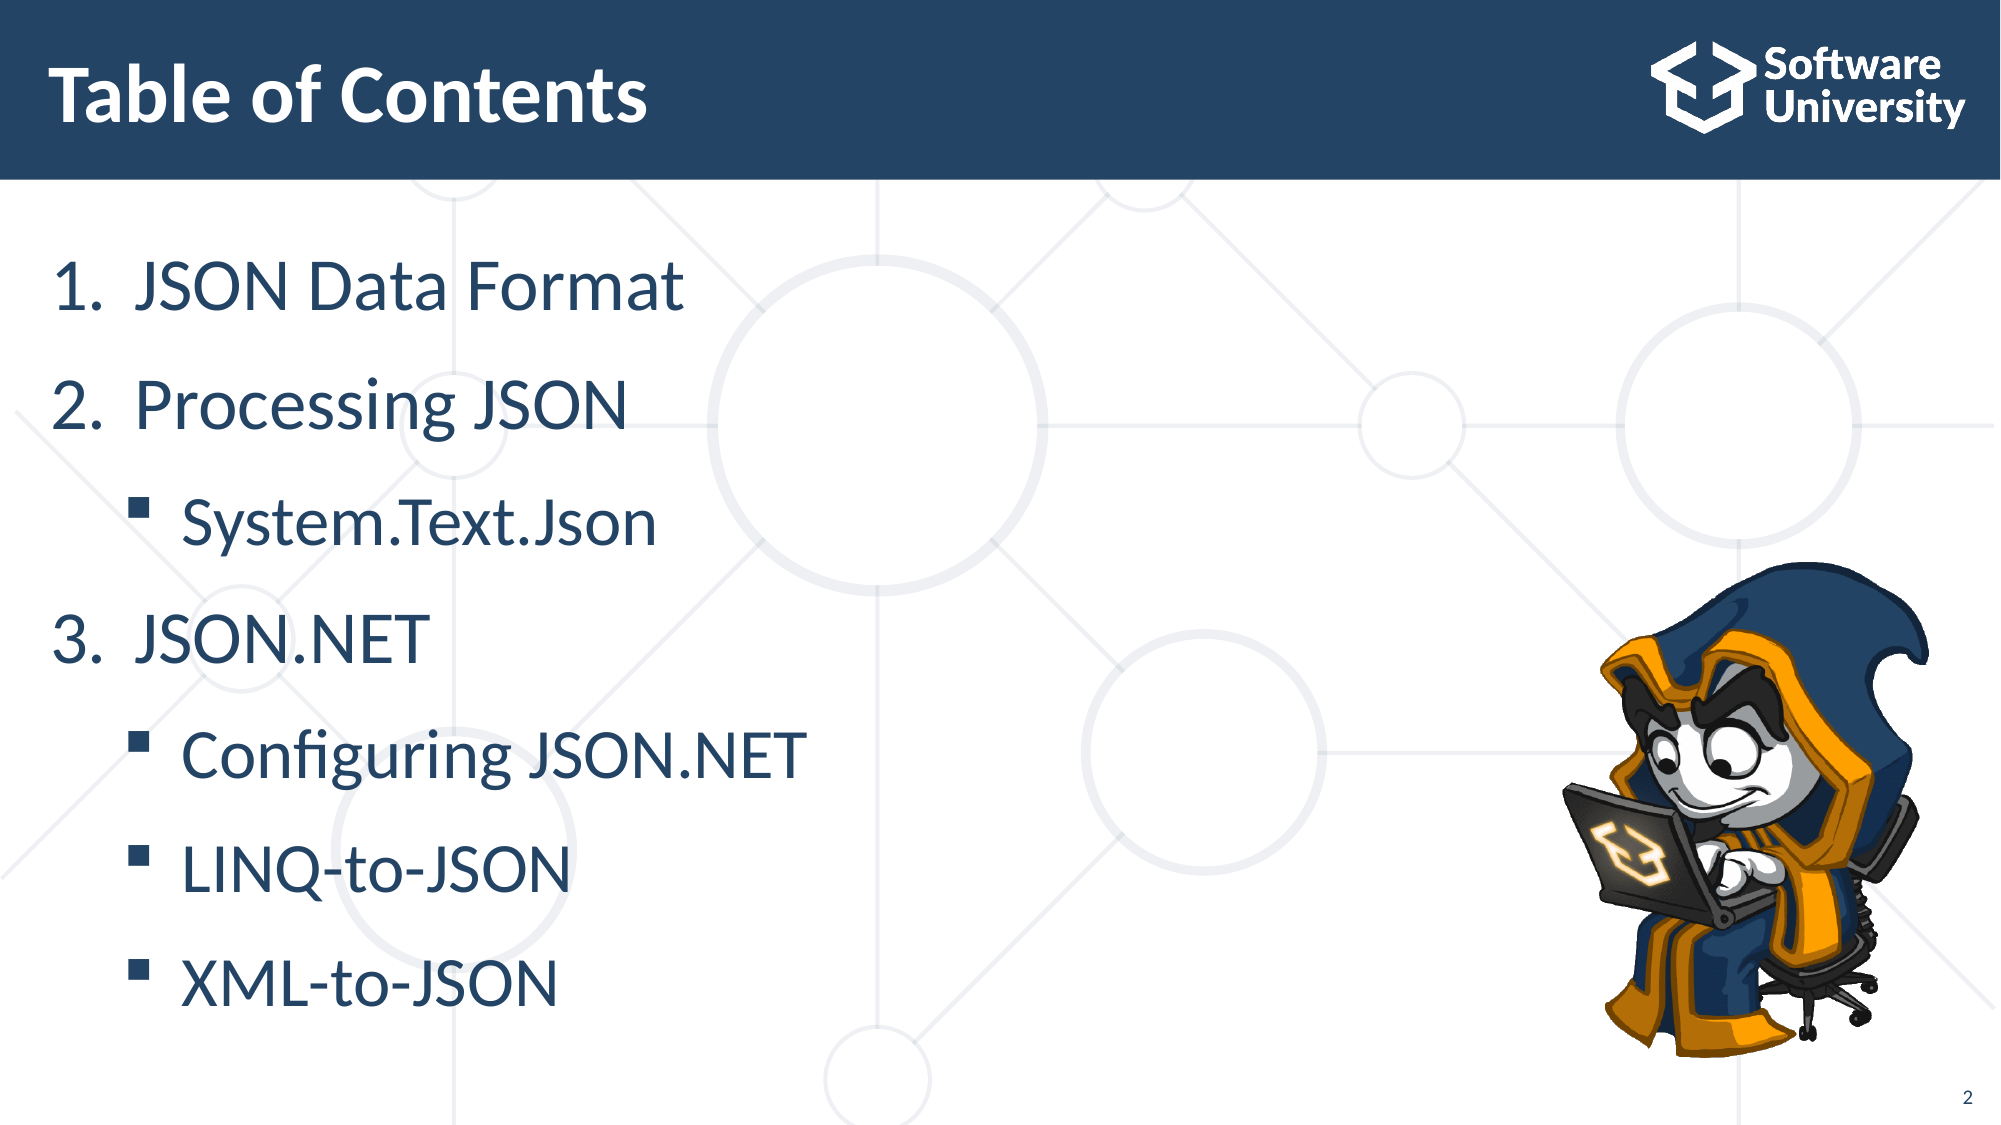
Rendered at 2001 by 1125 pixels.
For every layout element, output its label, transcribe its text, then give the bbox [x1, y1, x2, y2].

picture [1561, 559, 1931, 1059]
list JSON Data Format Processing JSON System.Text.Json JSON.NET Configuring JSON.NET LINQ-to-JSON XML-to-JSON [32, 224, 1517, 1080]
title Table of Contents [31, 16, 1625, 162]
text_box 2 [1927, 1067, 1989, 1117]
picture [1651, 41, 1966, 134]
